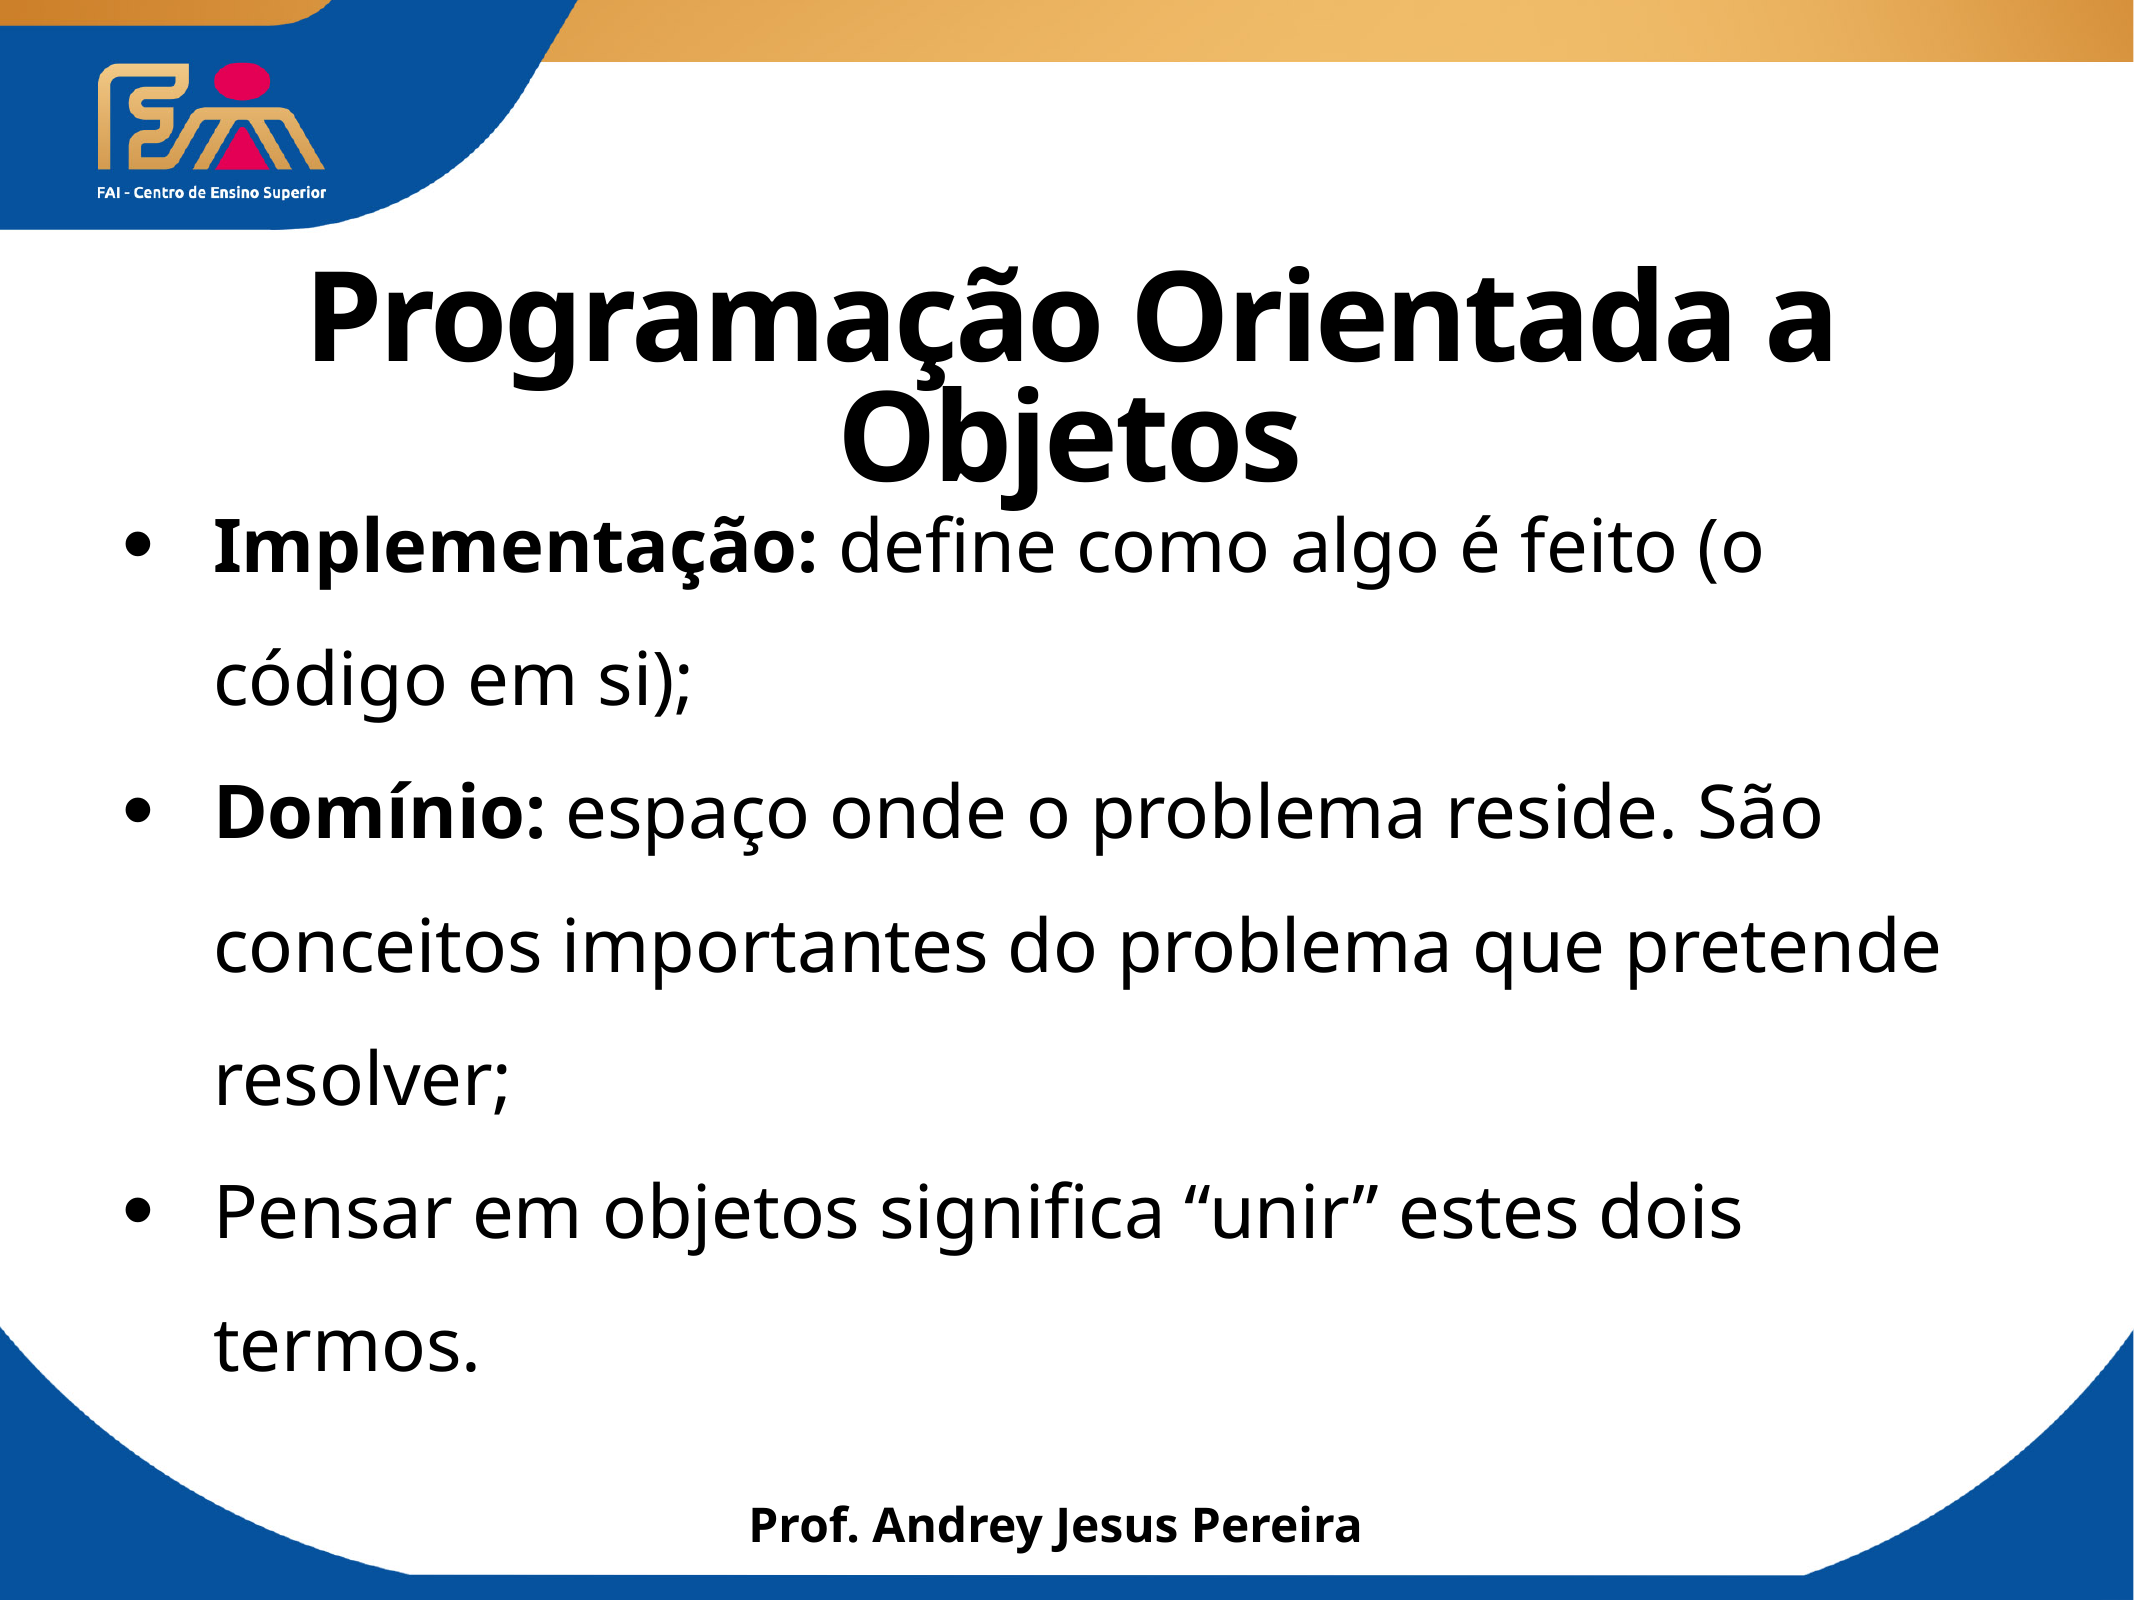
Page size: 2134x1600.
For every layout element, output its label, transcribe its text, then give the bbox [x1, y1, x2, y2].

picture [0, 0, 2134, 1600]
subtitle Implementação: define como algo é feito (o código em si); Domínio: espaço onde o problema reside. São conceitos importantes do problema que pretende resolver; Pensar em objetos significa “unir” estes dois termos. [114, 445, 2020, 1403]
title Programação Orientada a Objetos [85, 256, 2055, 411]
list Prof. Andrey Jesus Pereira [739, 1484, 1401, 1562]
